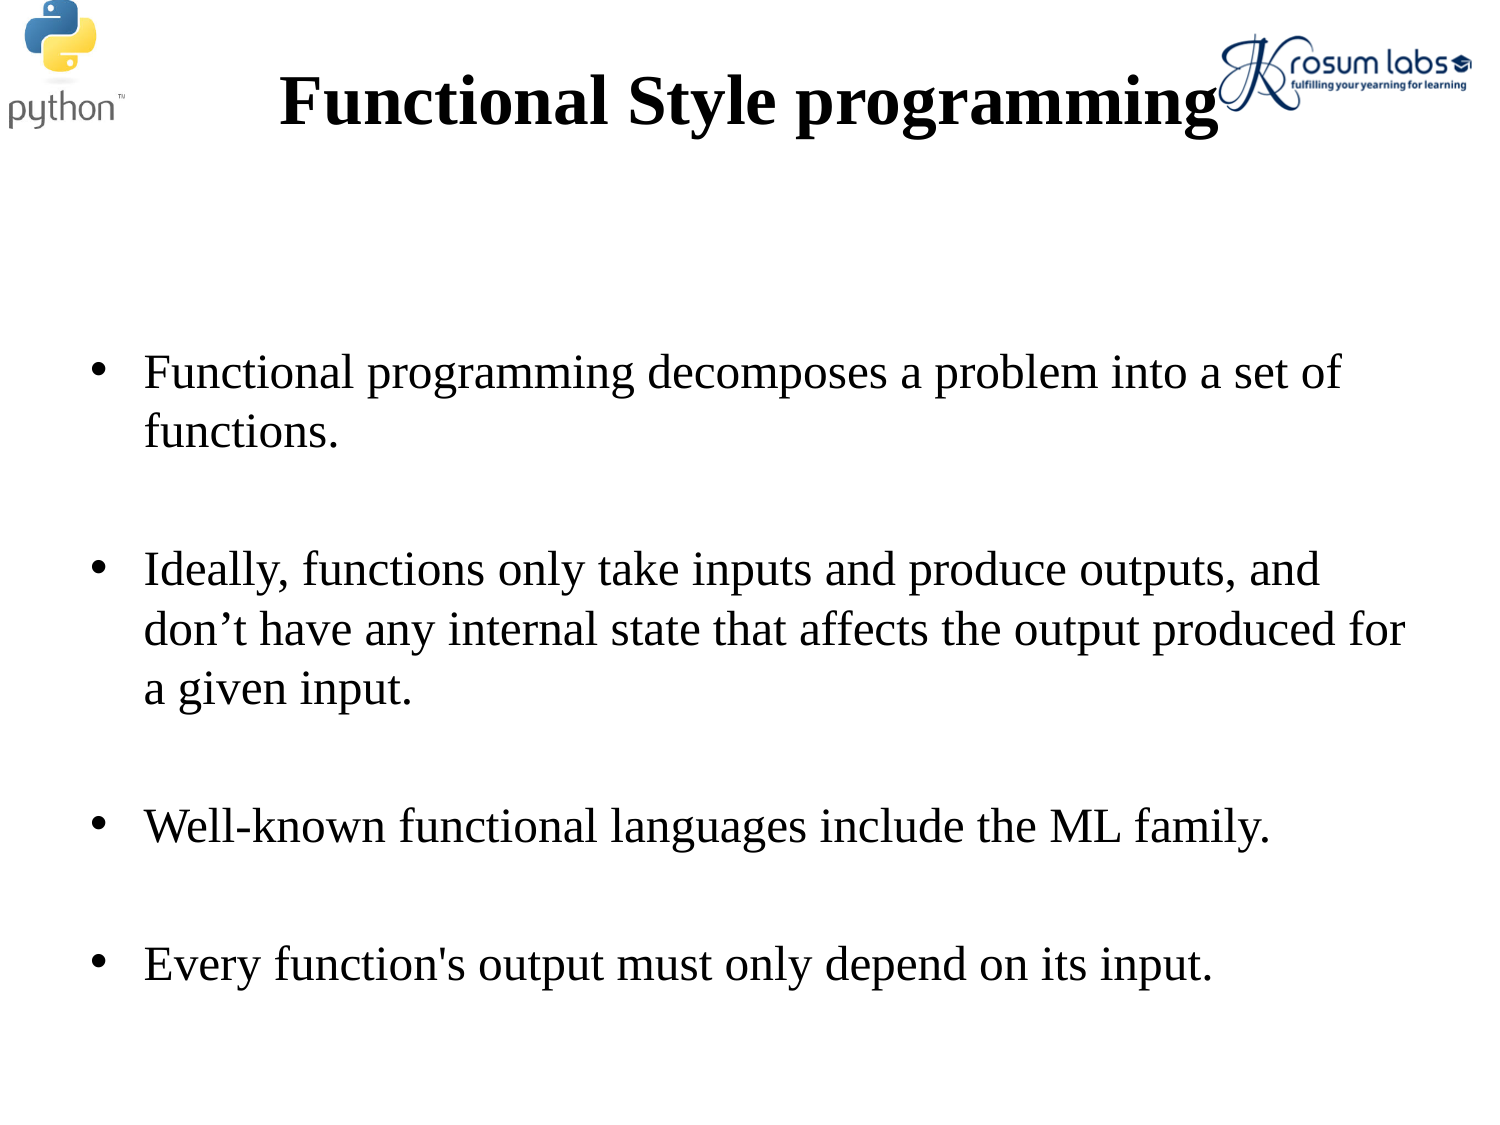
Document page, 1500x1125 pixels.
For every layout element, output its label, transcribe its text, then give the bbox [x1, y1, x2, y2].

title Functional Style programming [75, 45, 1425, 233]
list Functional programming decomposes a problem into a set of functions. Ideally, functions only take inputs and produce outputs, and don’t have any internal state that affects the output produced for a given input. Well-known functional languages include the ML family. Every function's output must only depend on its input. [75, 262, 1425, 1005]
picture [1197, 24, 1488, 112]
picture [9, 0, 126, 130]
